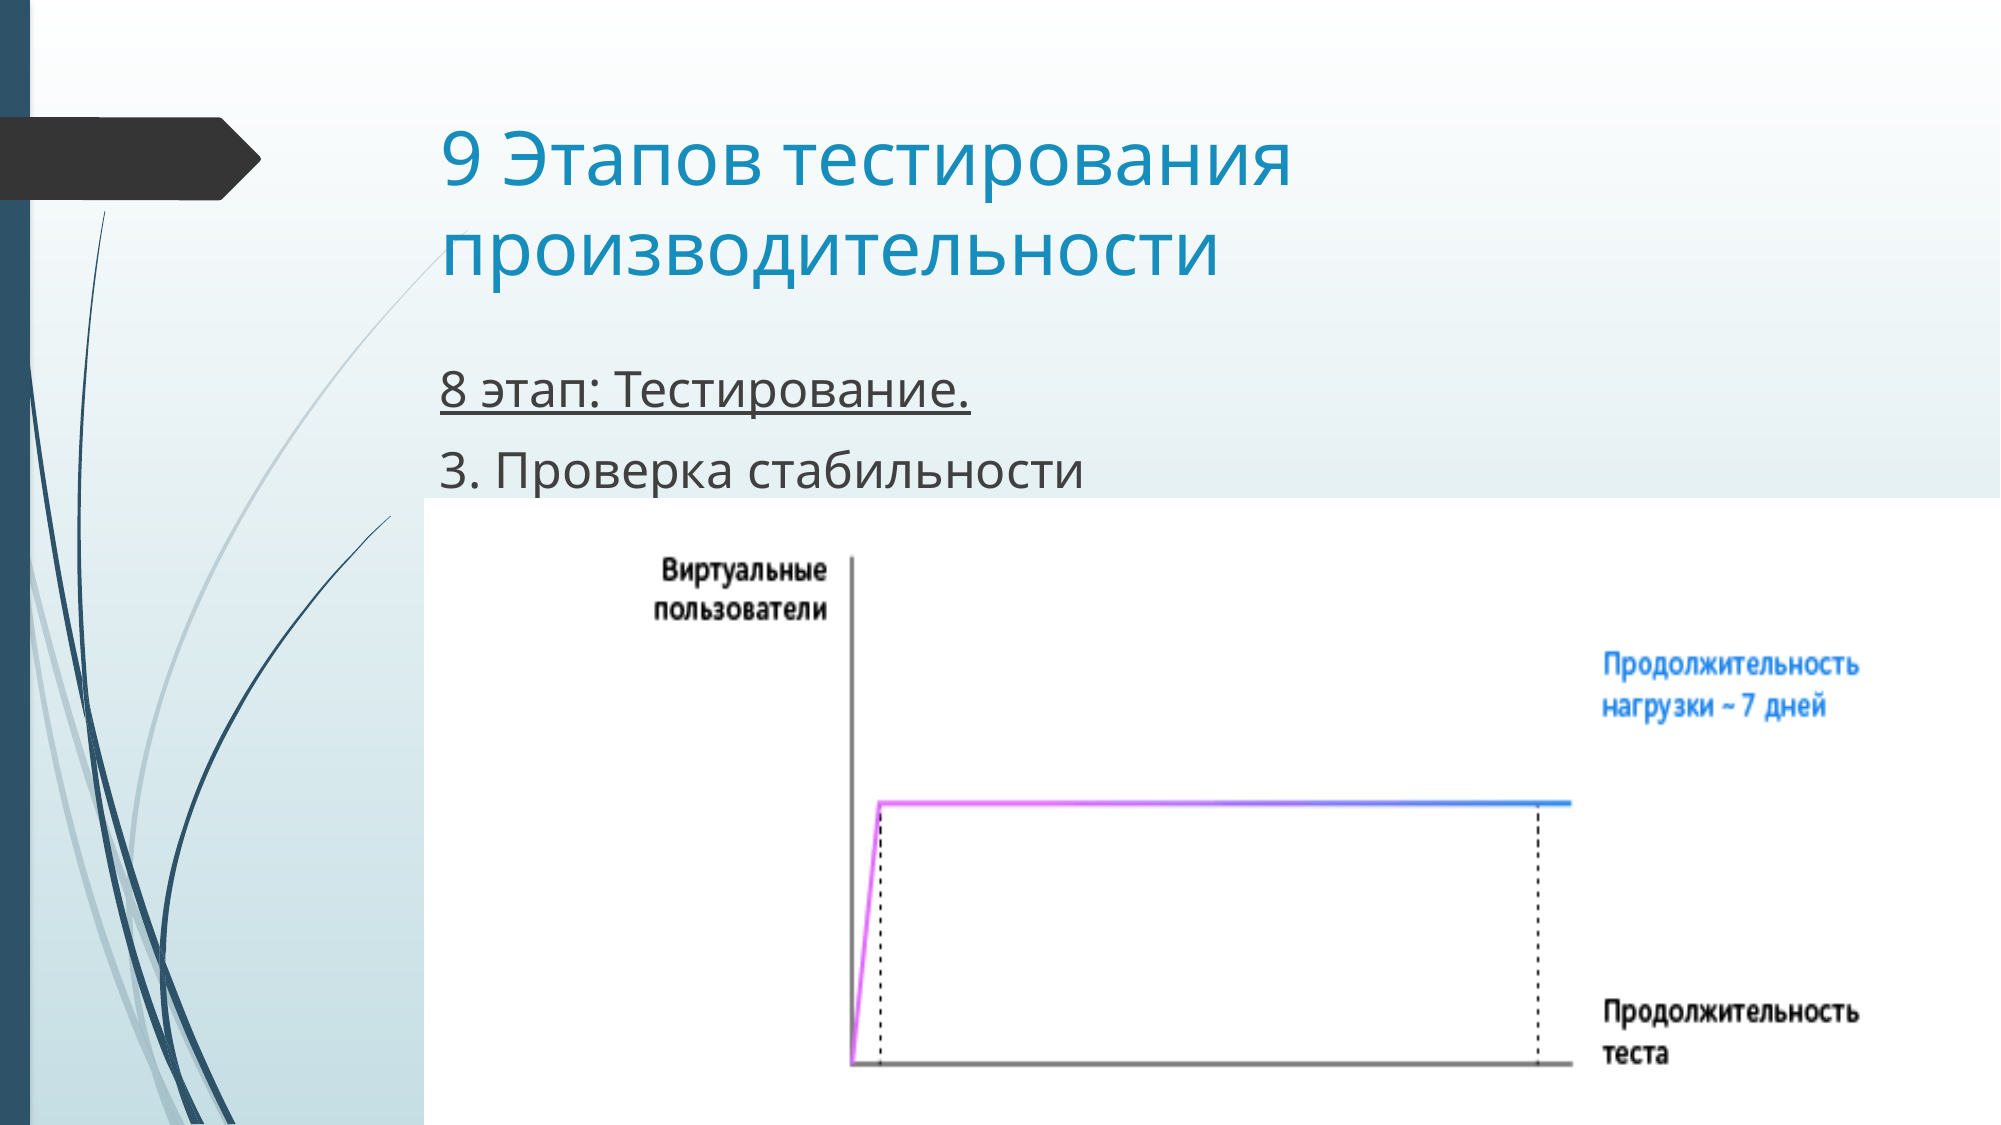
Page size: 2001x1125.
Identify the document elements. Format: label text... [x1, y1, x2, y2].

picture [424, 498, 2000, 1125]
list 8 этап: Тестирование. 3. Проверка стабильности [424, 350, 1937, 498]
title 9 Этапов тестирования производительности [425, 102, 1888, 313]
